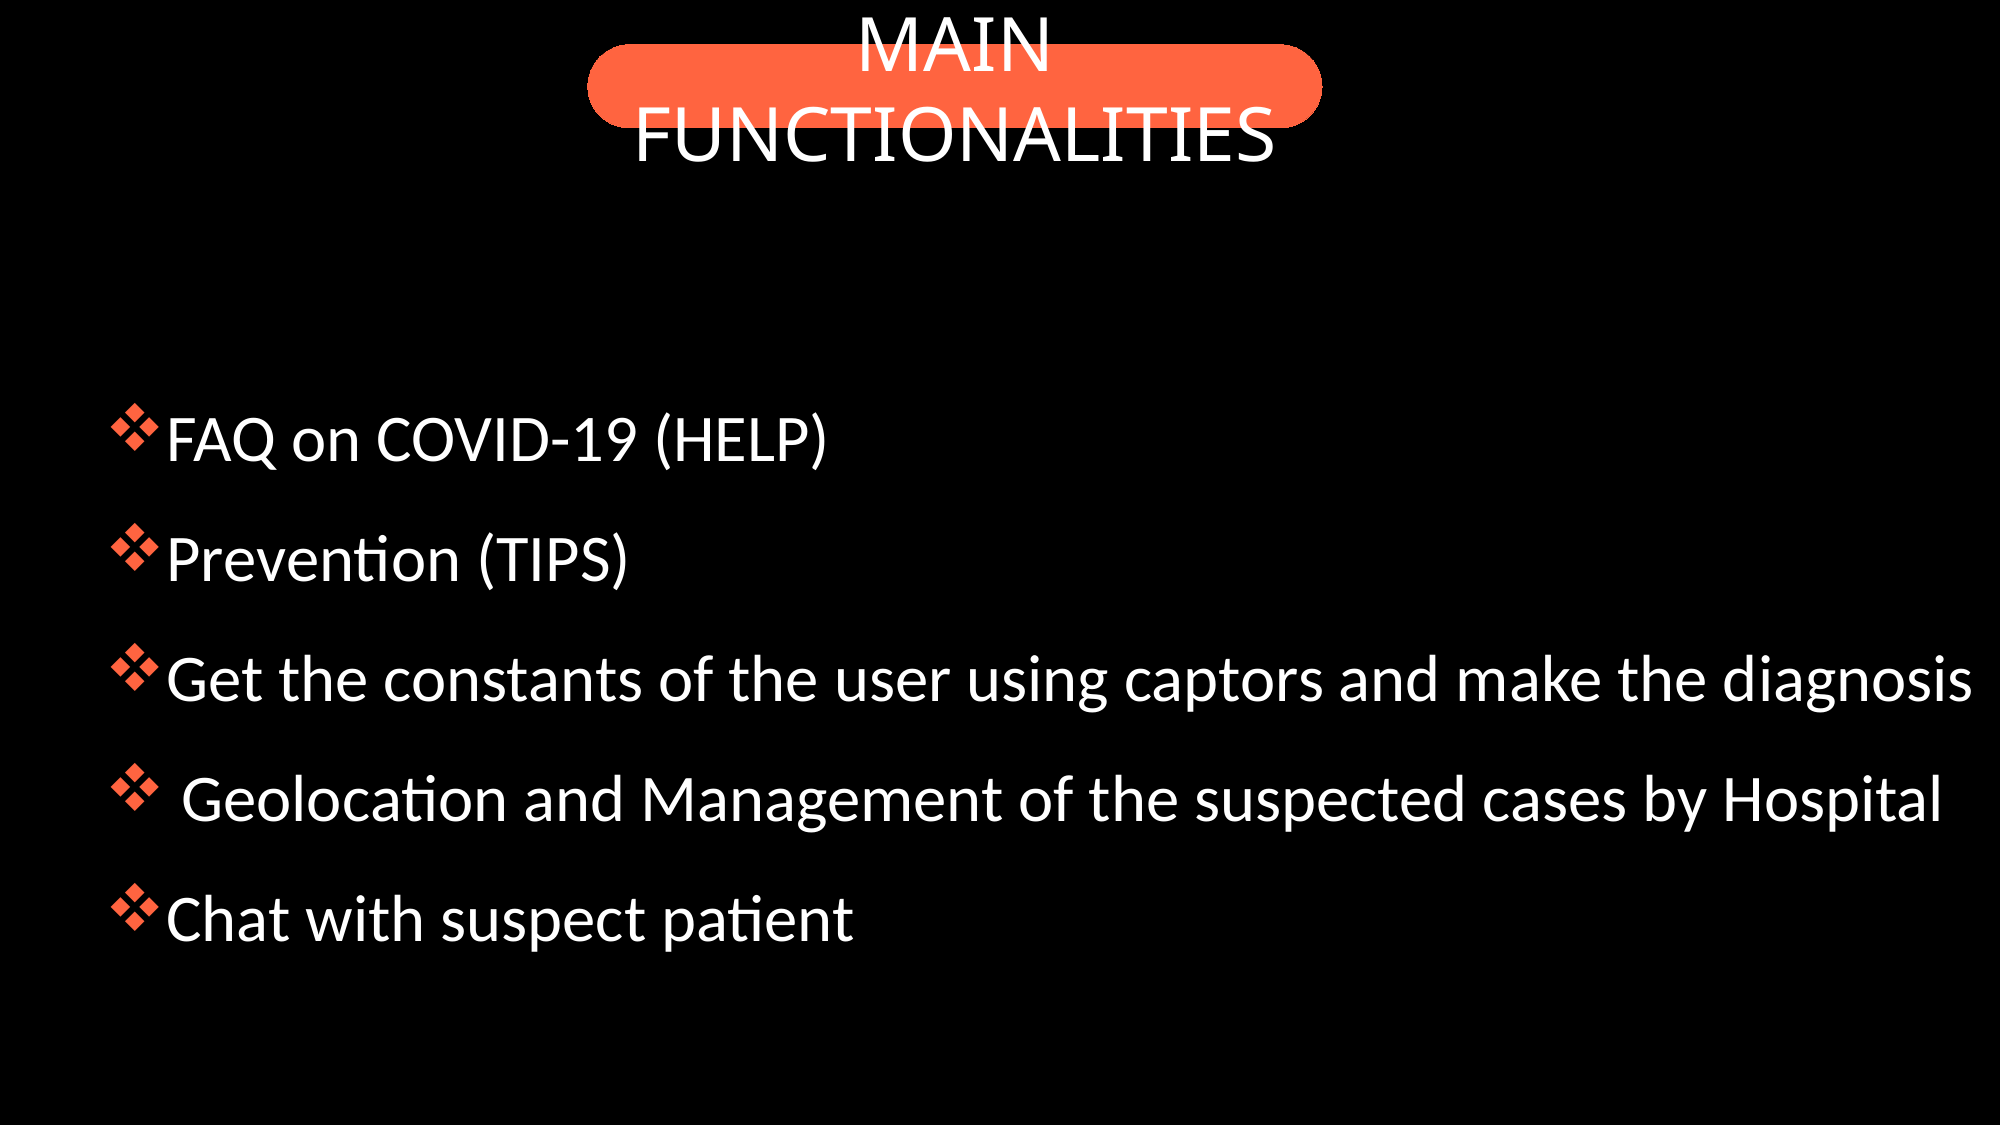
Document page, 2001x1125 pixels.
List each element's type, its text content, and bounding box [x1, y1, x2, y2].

text_box FAQ on COVID-19 (HELP) Prevention (TIPS) Get the constants of the user using captors and make the diagnosis Geolocation and Management of the suspected cases by Hospital Chat with suspect patient [90, 347, 1990, 963]
text_box MAIN FUNCTIONALITIES [587, 44, 1323, 128]
